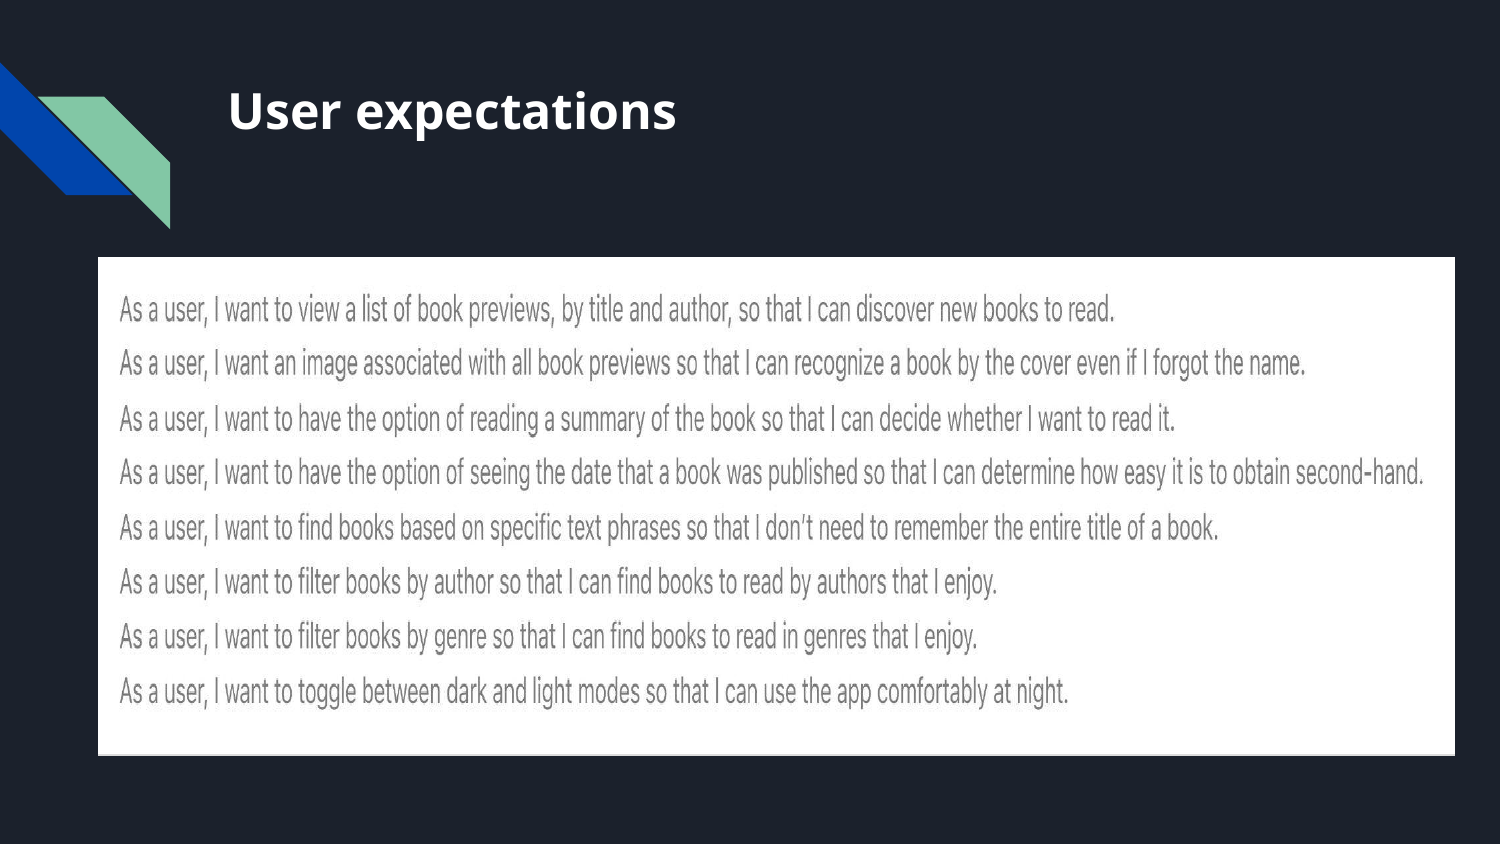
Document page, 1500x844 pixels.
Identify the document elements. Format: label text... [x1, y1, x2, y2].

title User expectations [212, 64, 1368, 215]
picture [98, 256, 1455, 757]
